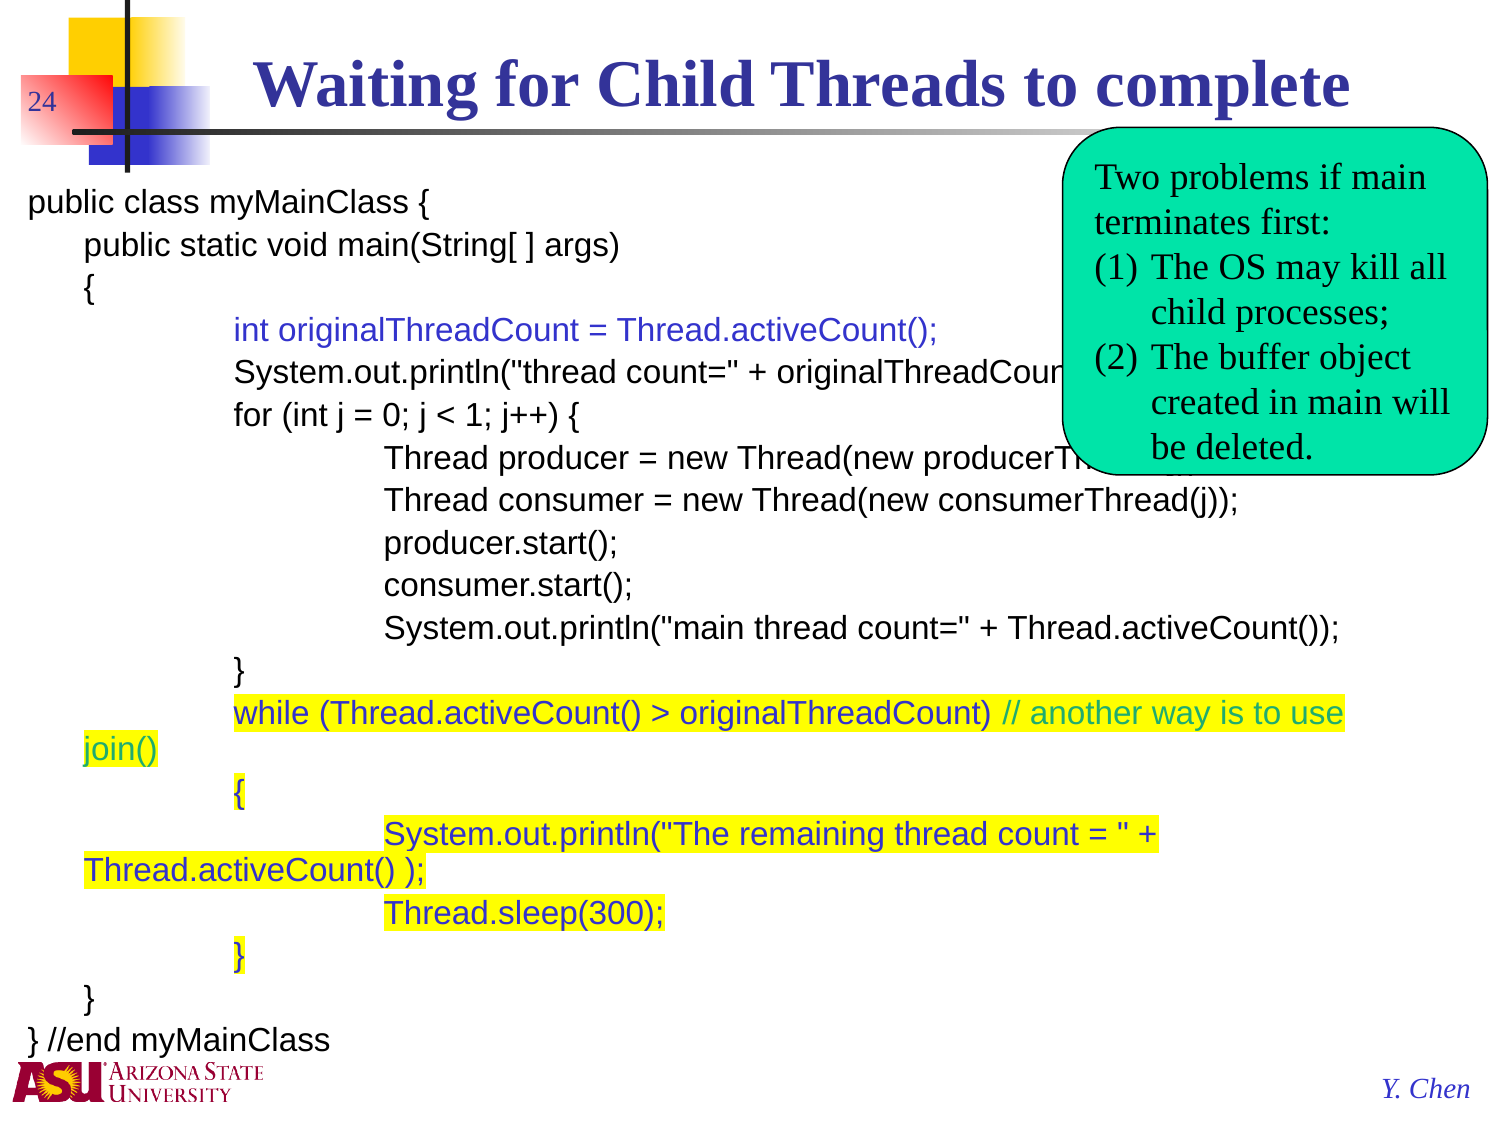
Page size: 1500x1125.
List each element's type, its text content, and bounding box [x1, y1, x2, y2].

title Waiting for Child Threads to complete [237, 24, 1488, 128]
text_box Two problems if main terminates first: The OS may kill all child processes; The buffer object created in main will be deleted. [1062, 127, 1488, 475]
list public class myMainClass { public static void main(String[ ] args) { int originalThreadCount = Thread.activeCount(); System.out.println("thread count=" + originalThreadCount); for (int j = 0; j < 1; j++) { Thread producer = new Thread(new producerThread(j)); Thread consumer = new Thread(new consumerThread(j)); producer.start(); consumer.start(); System.out.println("main thread count=" + Thread.activeCount()); } while (Thread.activeCount() > originalThreadCount) // another way is to use join() { System.out.println("The remaining thread count = " + Thread.activeCount() ); Thread.sleep(300); } } } //end myMainClass [12, 177, 1432, 1091]
slide_number 24 [12, 49, 237, 126]
picture [12, 1091, 263, 1102]
